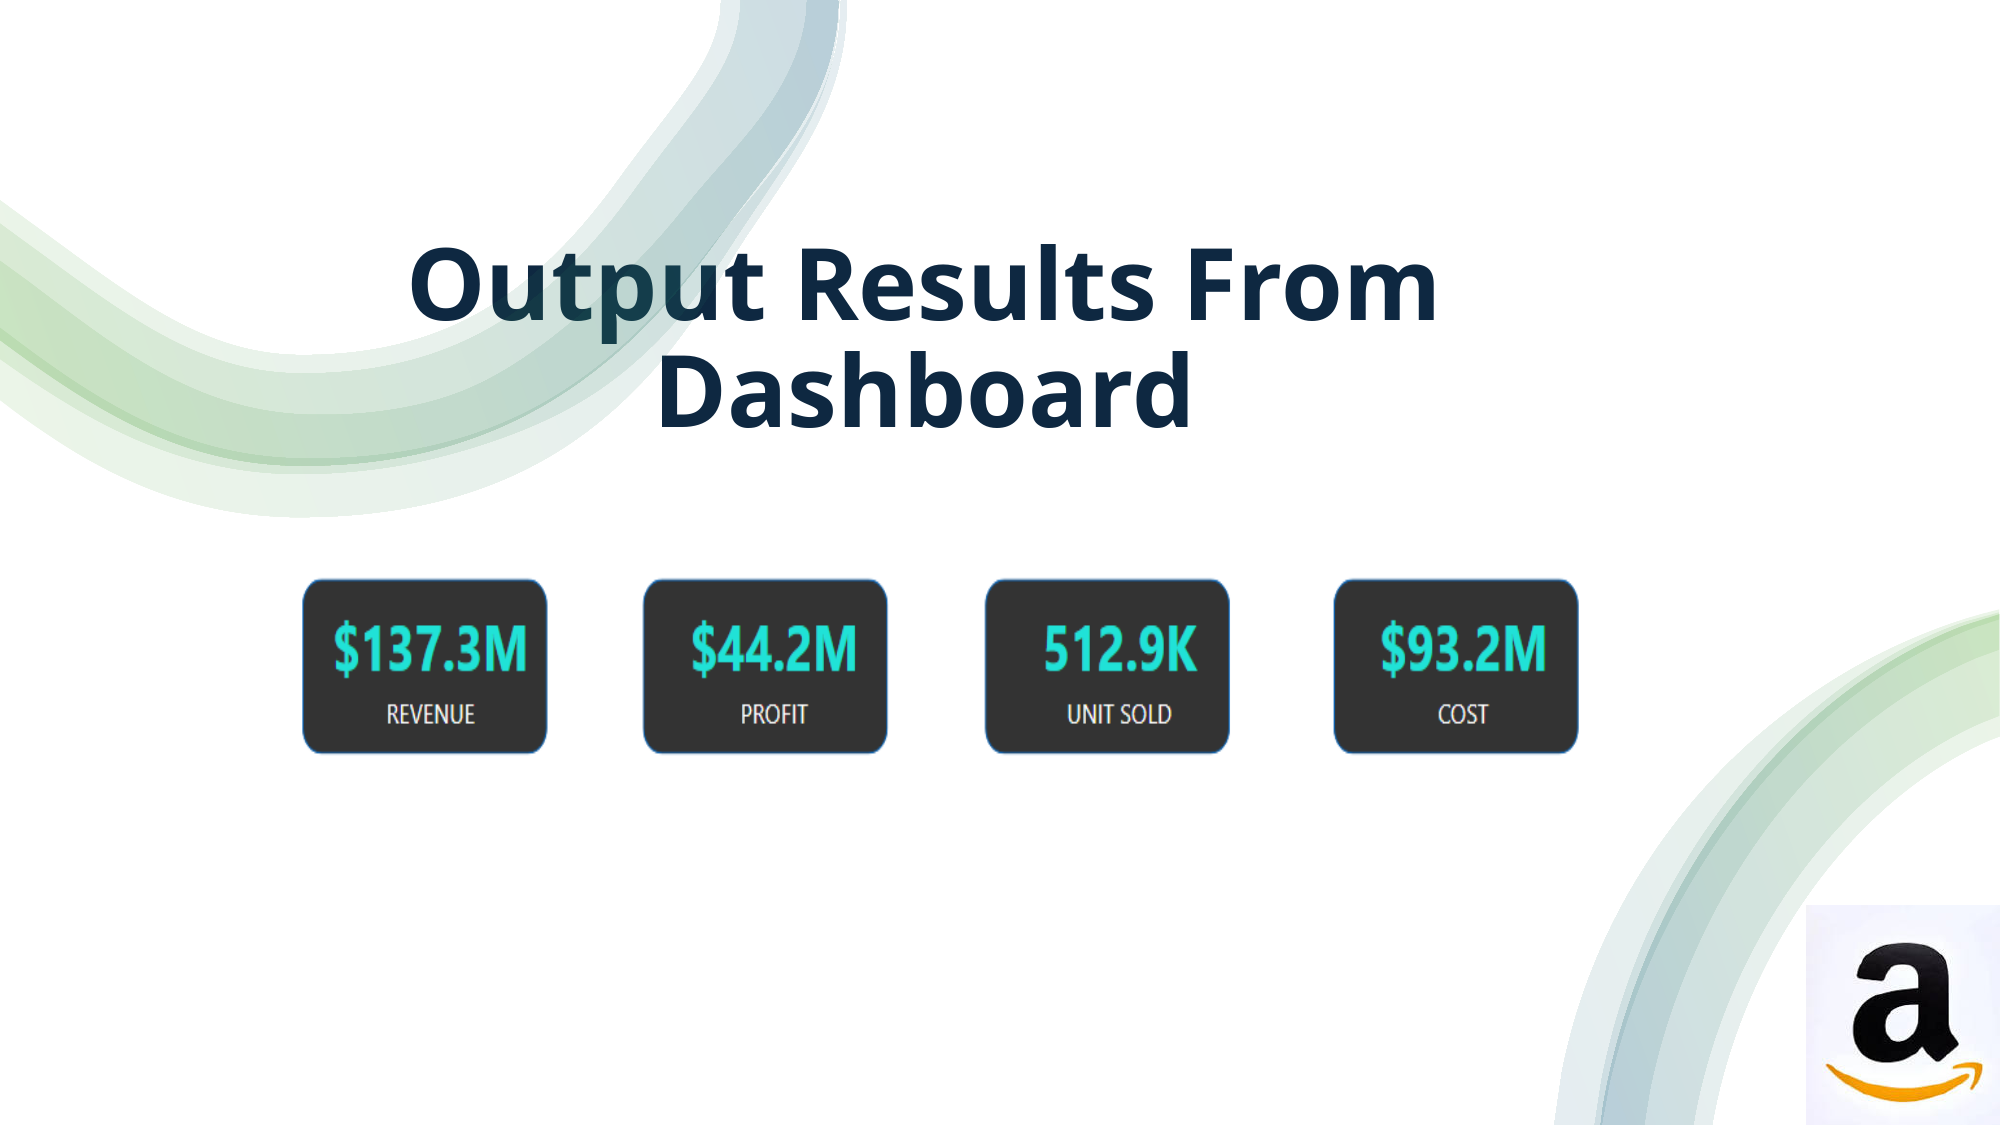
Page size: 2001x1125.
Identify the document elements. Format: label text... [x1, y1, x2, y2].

title Output Results From Dashboard [848, 174, 1553, 458]
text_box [0, 0, 848, 518]
picture [1806, 904, 2000, 1125]
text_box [1518, 643, 2000, 1091]
picture [261, 561, 1614, 766]
text_box [0, 0, 2000, 1125]
